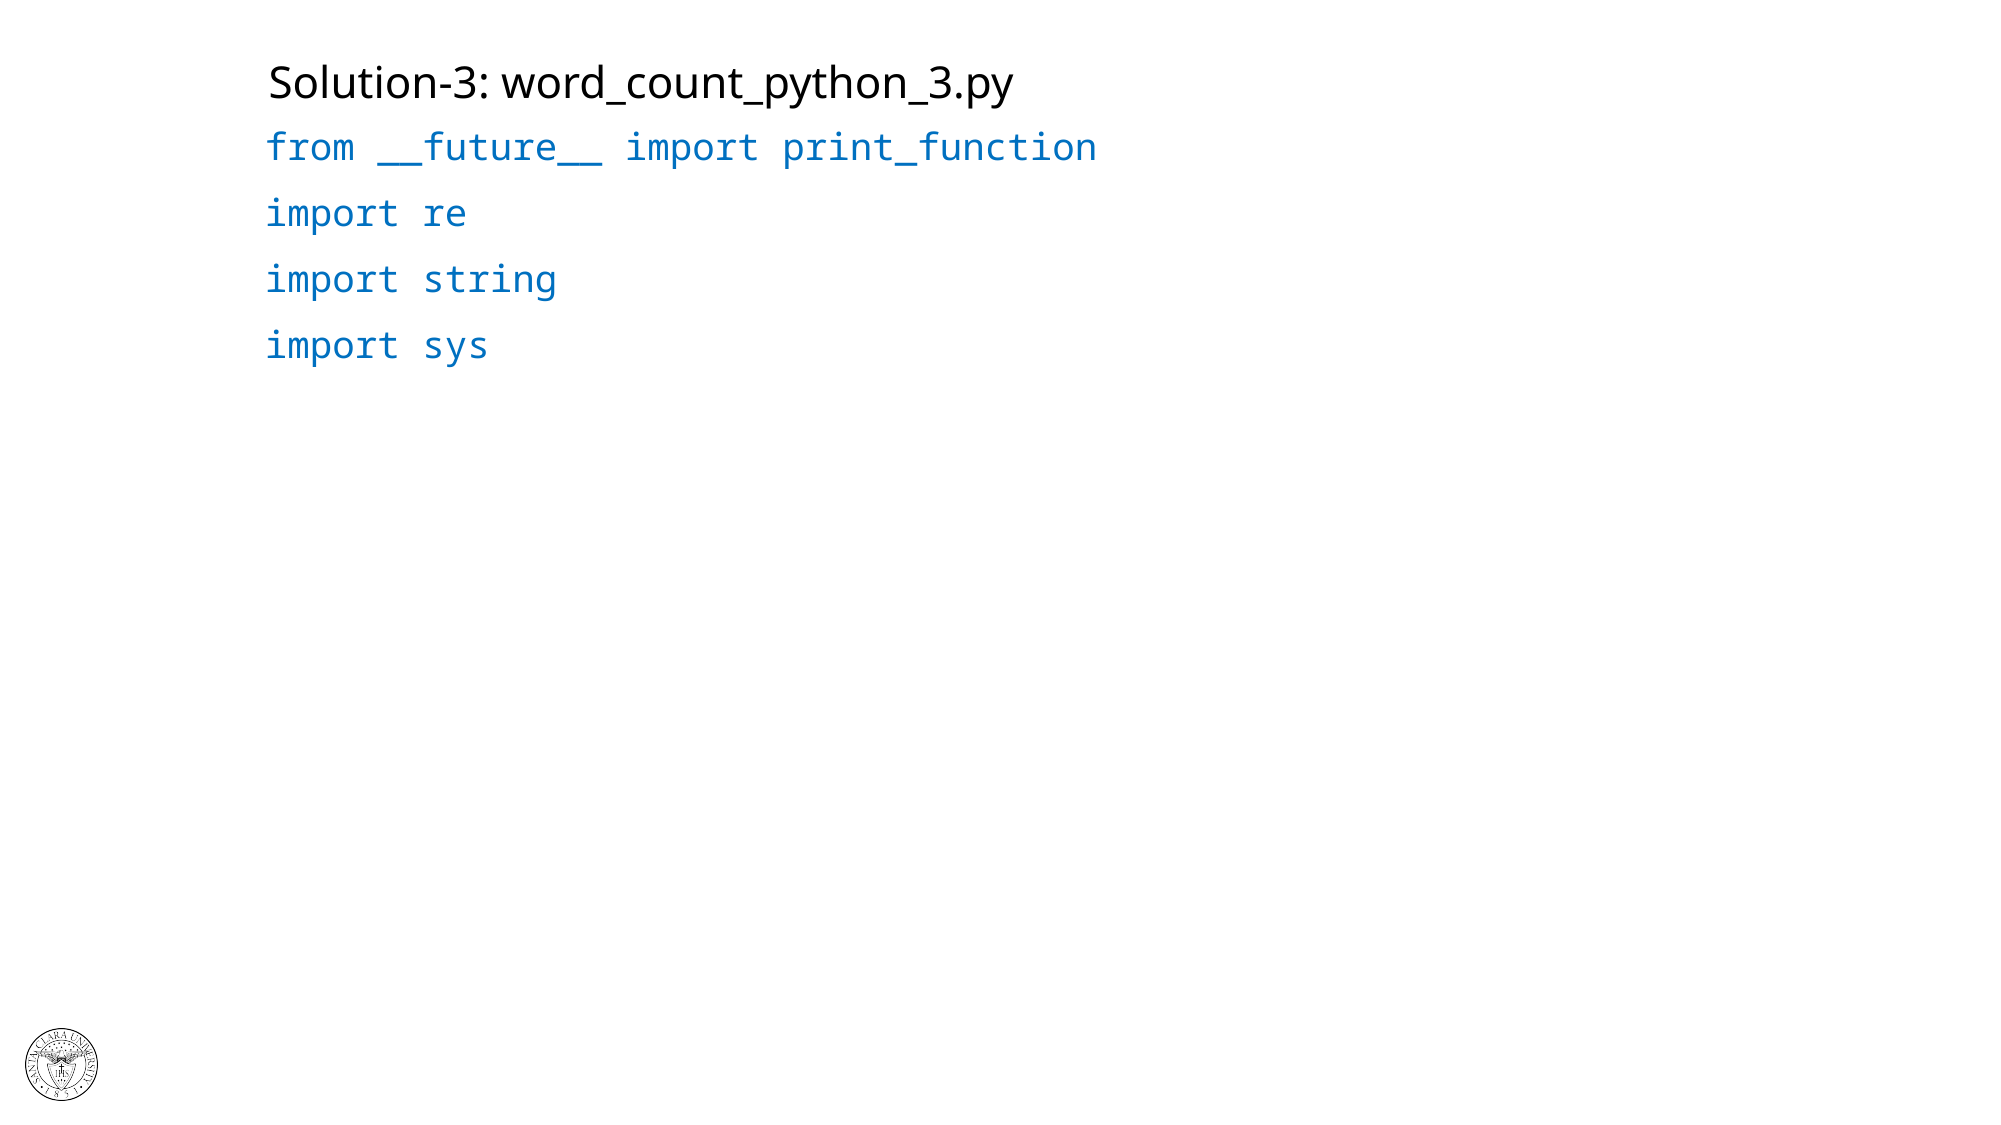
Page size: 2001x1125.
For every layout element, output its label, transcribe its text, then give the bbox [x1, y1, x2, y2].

picture [25, 1028, 98, 1101]
title Solution-3: word_count_python_3.py [253, 52, 1754, 116]
subtitle from __future__ import print_function import re import string import sys [249, 115, 1750, 981]
